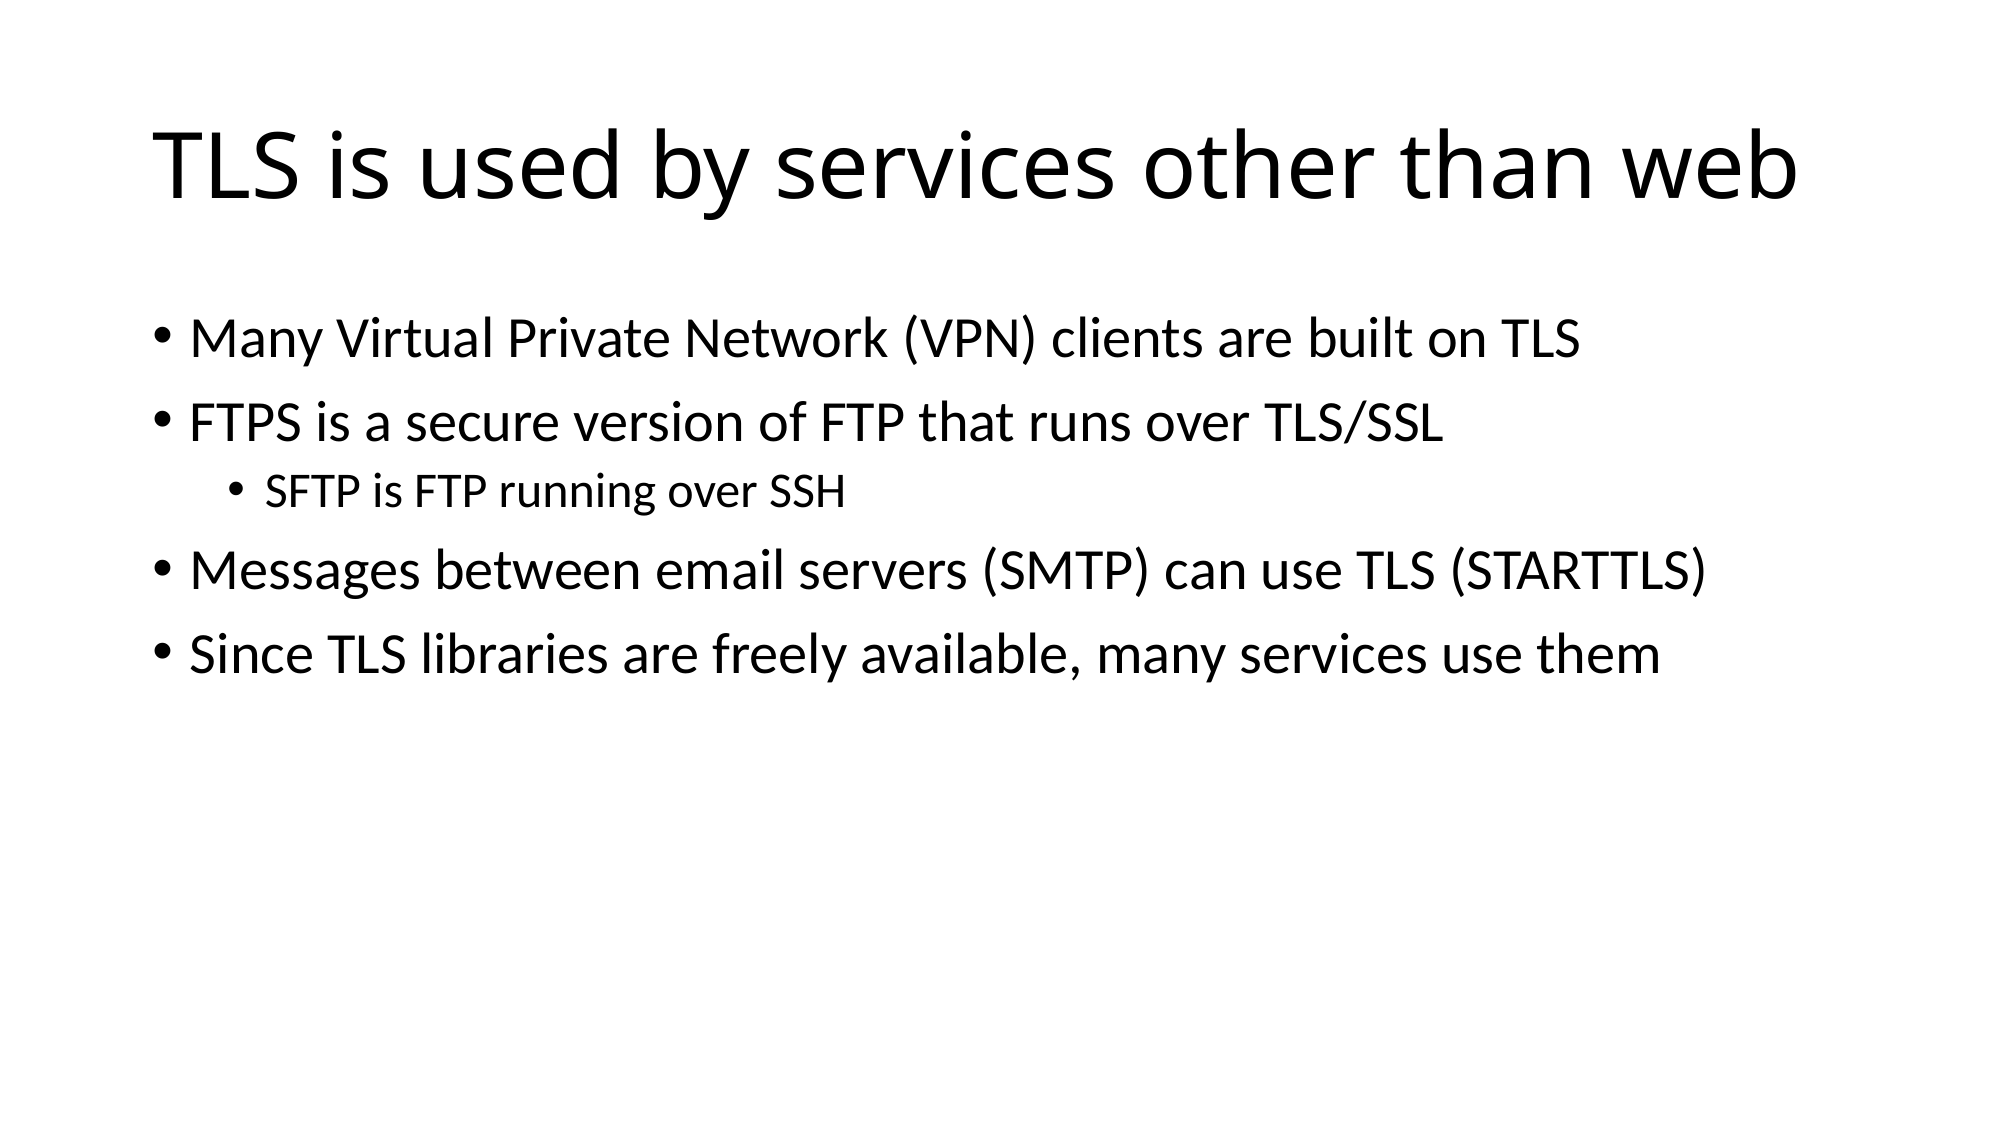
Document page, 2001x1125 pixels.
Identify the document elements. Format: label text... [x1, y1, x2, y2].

title TLS is used by services other than web [137, 59, 1863, 278]
list Many Virtual Private Network (VPN) clients are built on TLS FTPS is a secure version of FTP that runs over TLS/SSL SFTP is FTP running over SSH Messages between email servers (SMTP) can use TLS (STARTTLS) Since TLS libraries are freely available, many services use them [137, 299, 1863, 1014]
